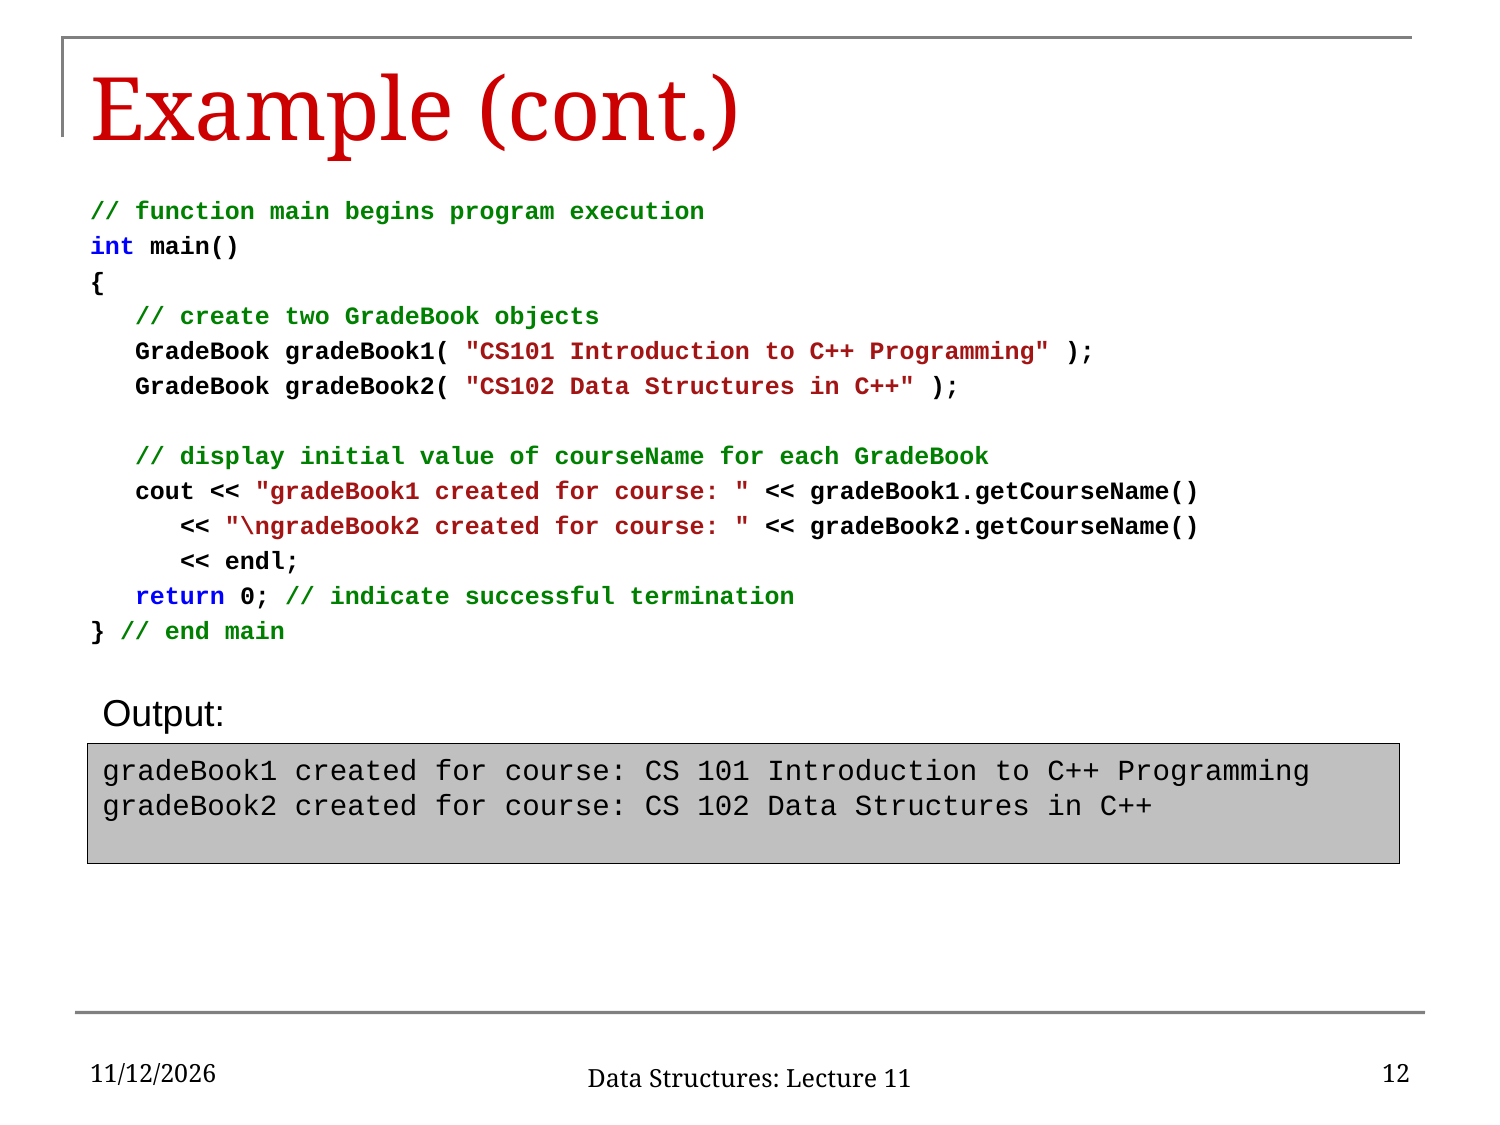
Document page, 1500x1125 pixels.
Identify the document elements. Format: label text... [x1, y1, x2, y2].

footer Data Structures: Lecture 11 [512, 1024, 988, 1101]
slide_number 12 [1074, 1023, 1426, 1100]
title Example (cont.) [75, 45, 1425, 163]
list // function main begins program execution int main() { // create two GradeBook objects GradeBook gradeBook1( "CS101 Introduction to C++ Programming" ); GradeBook gradeBook2( "CS102 Data Structures in C++" ); // display initial value of courseName for each GradeBook cout << "gradeBook1 created for course: " << gradeBook1.getCourseName() << "\ngradeBook2 created for course: " << gradeBook2.getCourseName() << endl; return 0; // indicate successful termination } // end main [75, 187, 1425, 663]
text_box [87, 680, 1401, 876]
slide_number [74, 1023, 426, 1100]
